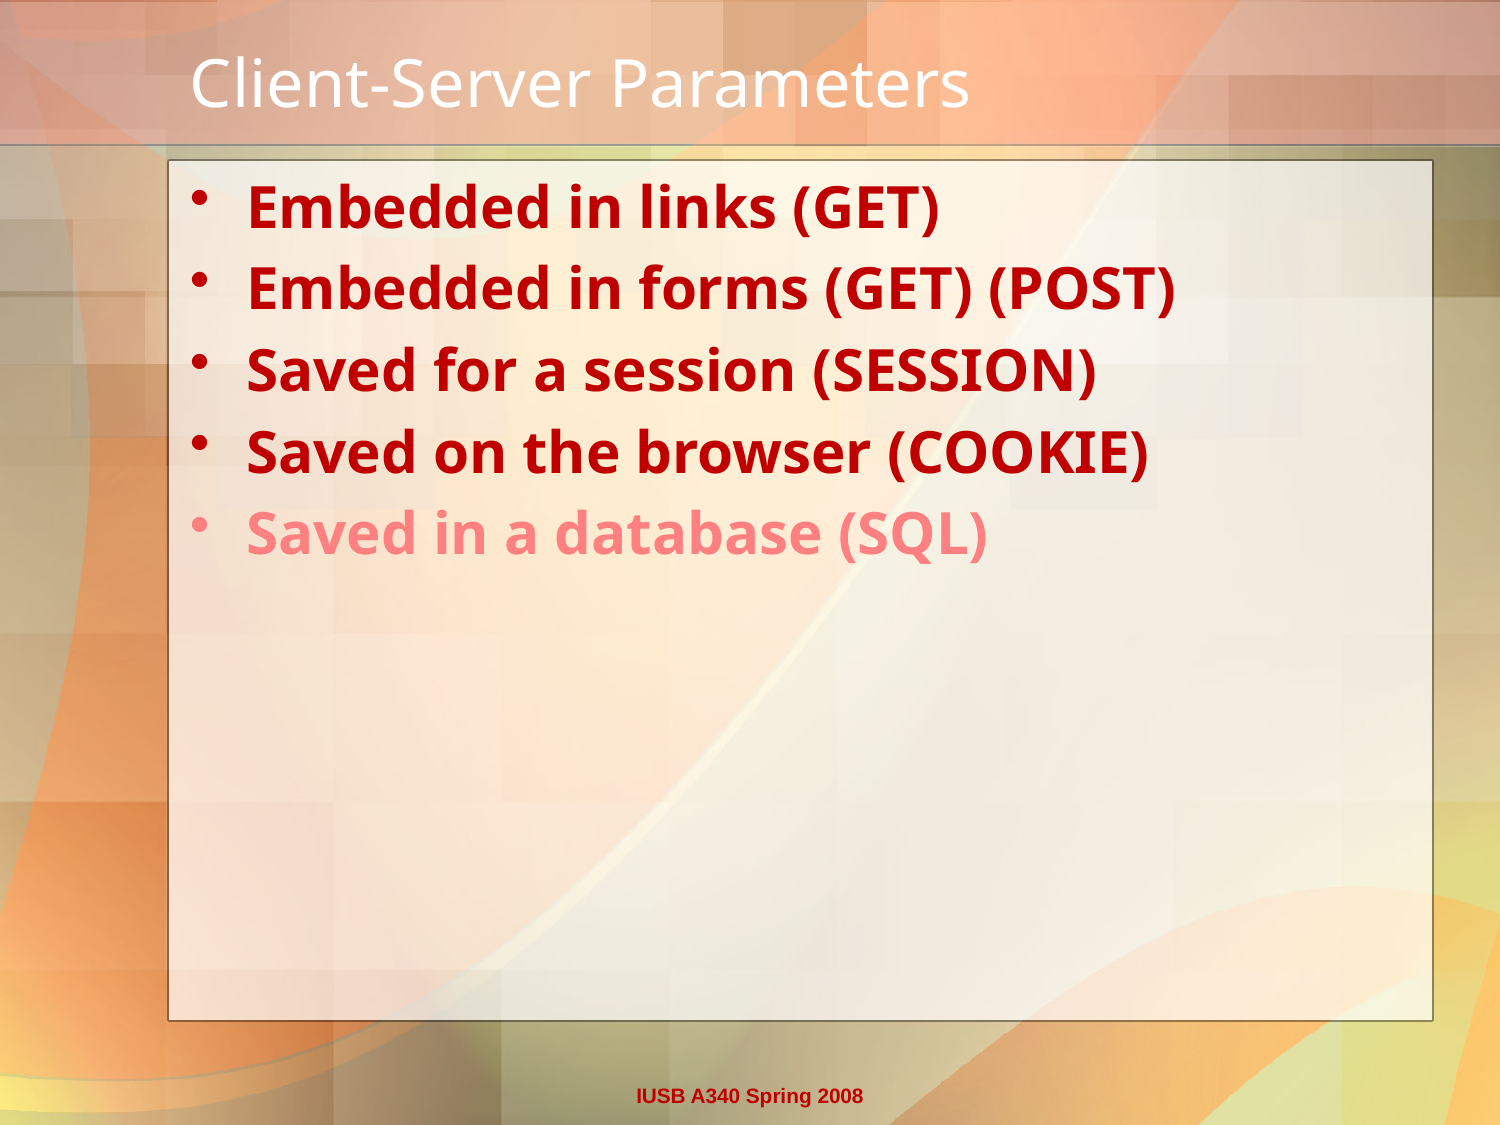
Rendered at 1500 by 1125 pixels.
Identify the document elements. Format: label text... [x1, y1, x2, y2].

footer IUSB A340 Spring 2008 [512, 1074, 988, 1103]
picture [0, 0, 1500, 1125]
list Embedded in links (GET) Embedded in forms (GET) (POST) Saved for a session (SESSION) Saved on the browser (COOKIE) Saved in a database (SQL) [174, 162, 1438, 1026]
title Client-Server Parameters [174, 24, 1351, 138]
